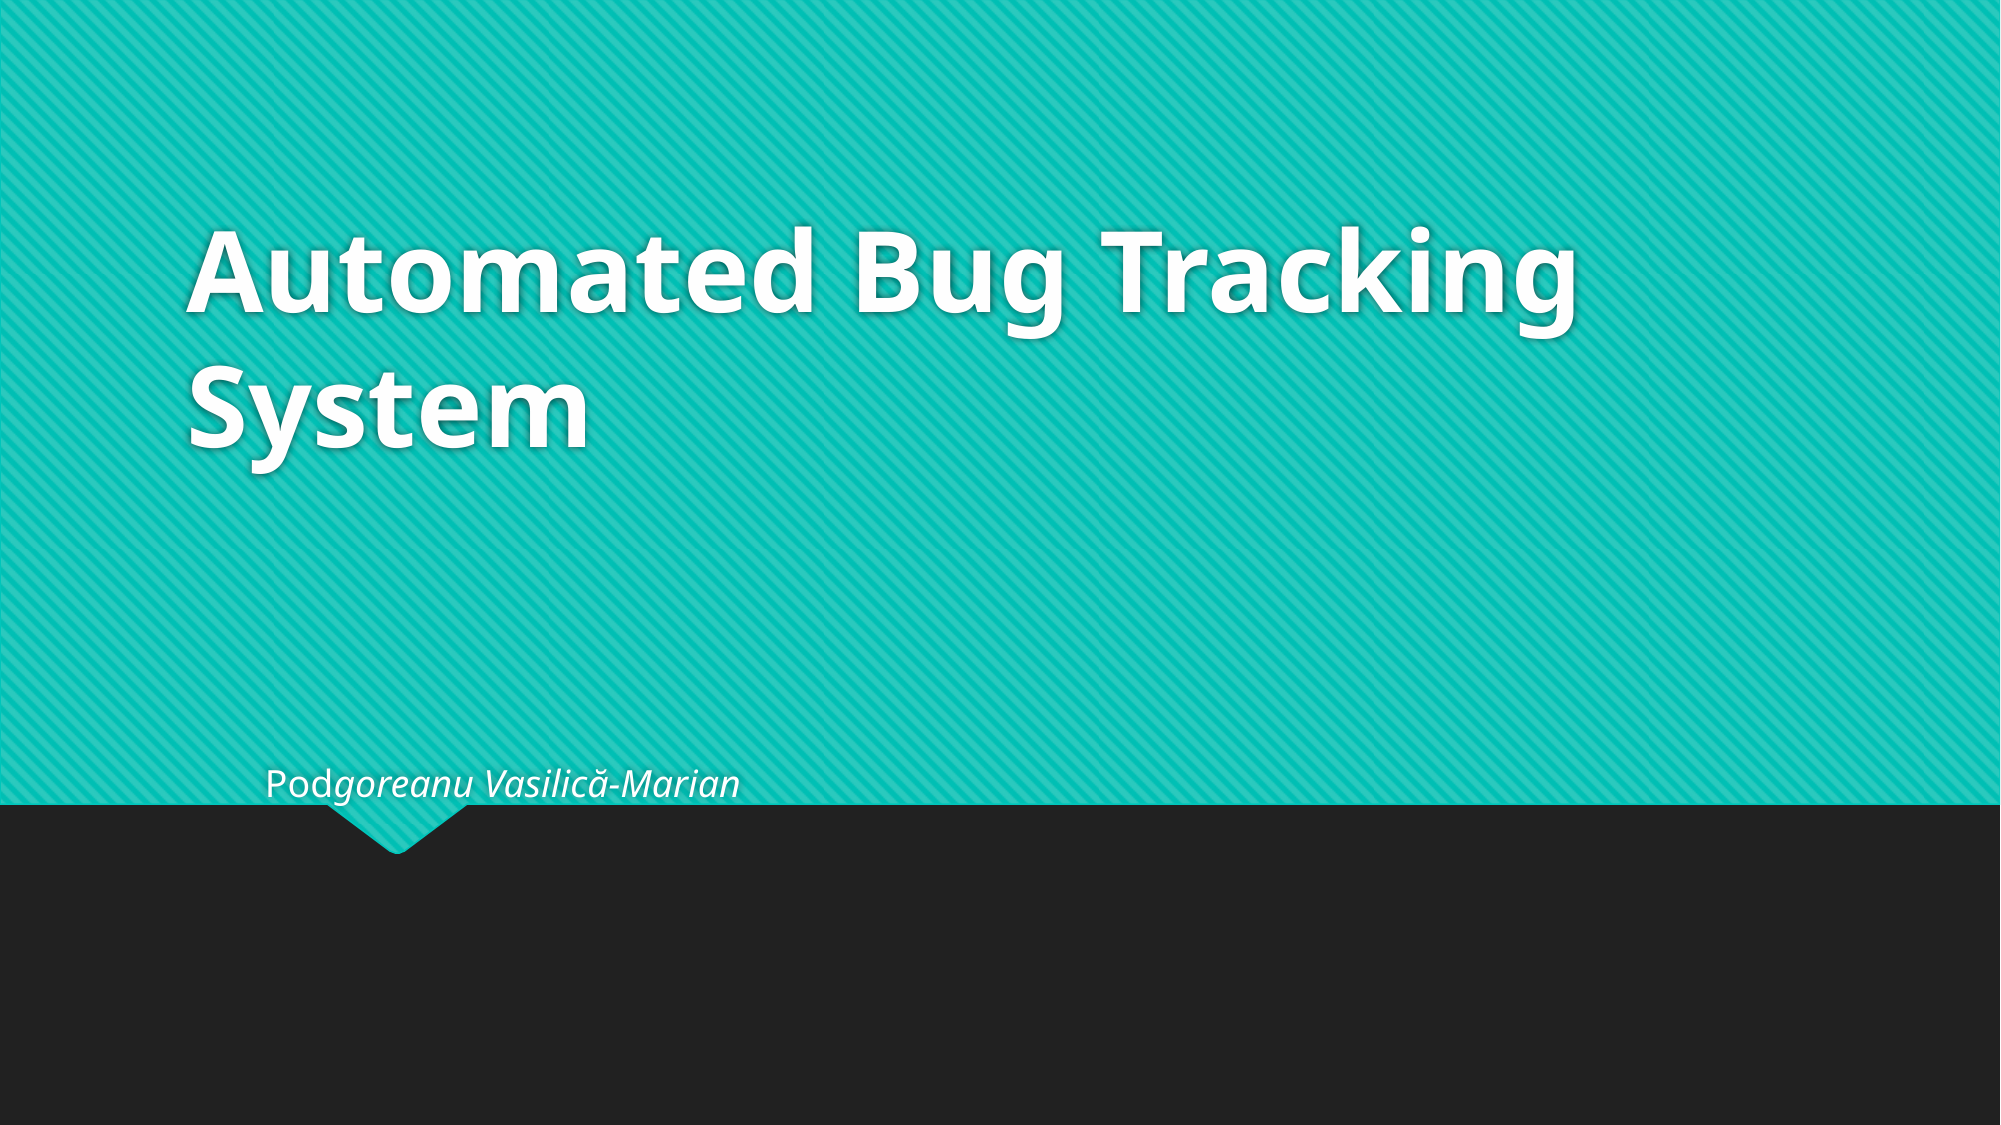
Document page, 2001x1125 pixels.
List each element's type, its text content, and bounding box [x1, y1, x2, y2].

title Automated Bug Tracking System [171, 85, 1874, 478]
subtitle Podgoreanu Vasilică-Marian [249, 752, 1750, 1024]
